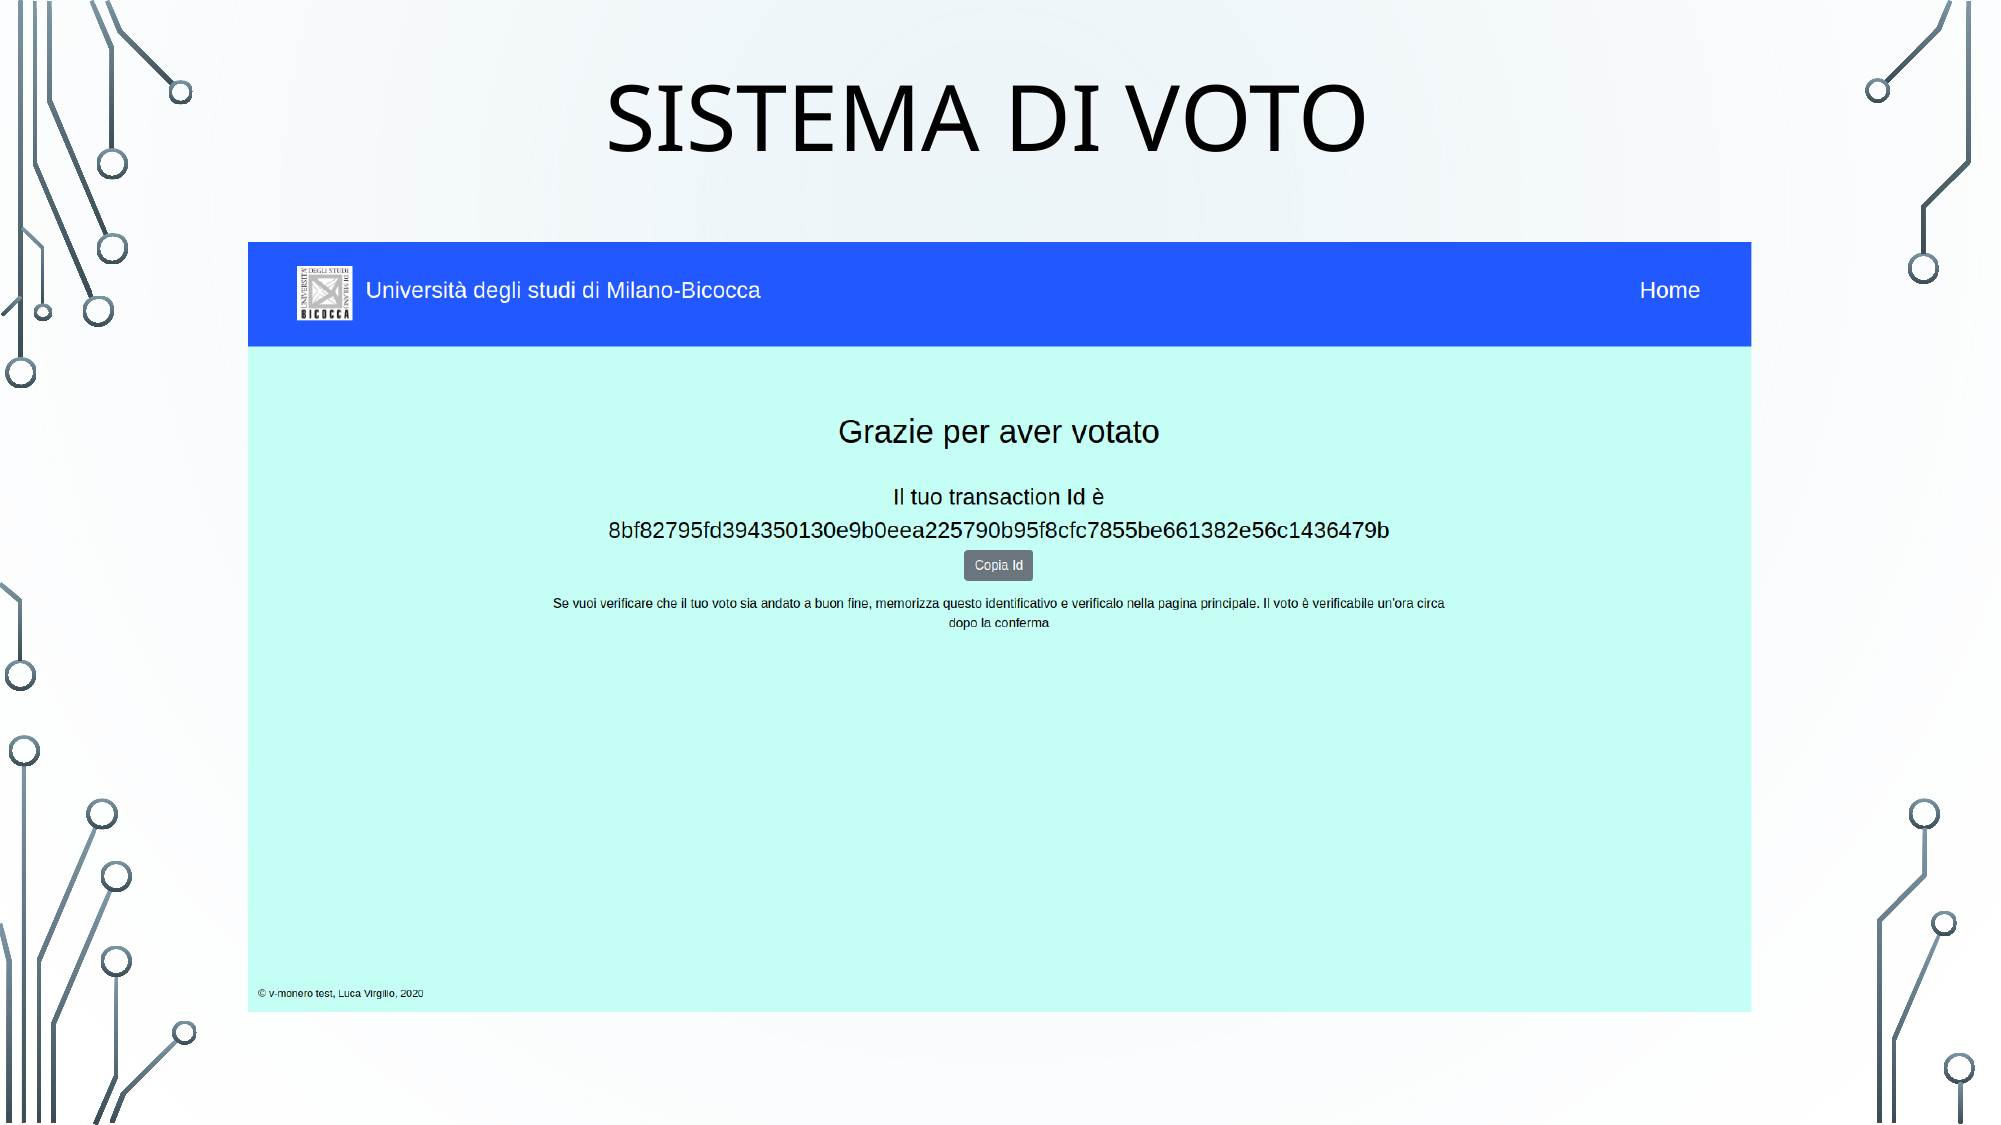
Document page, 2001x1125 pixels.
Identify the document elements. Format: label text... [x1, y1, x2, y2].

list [247, 242, 1752, 1012]
title Sistema di voto [187, 0, 1813, 243]
